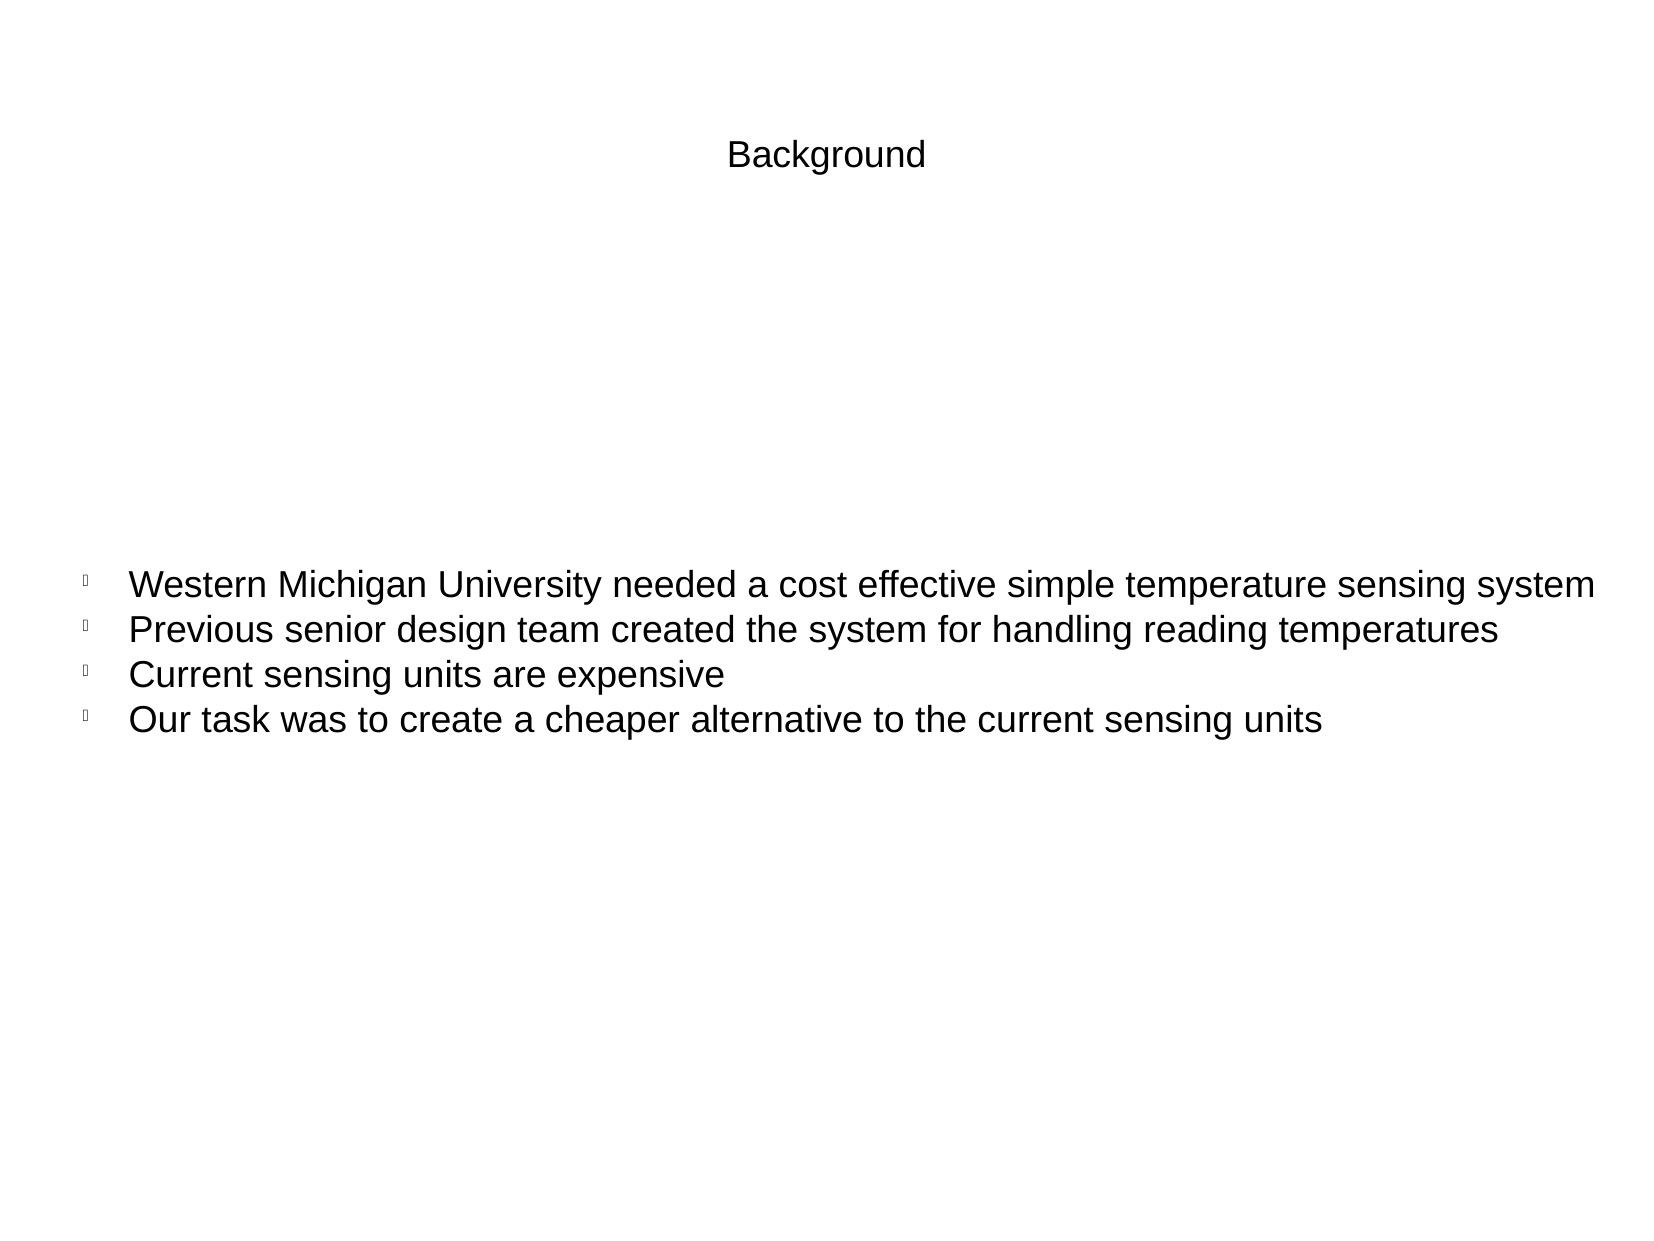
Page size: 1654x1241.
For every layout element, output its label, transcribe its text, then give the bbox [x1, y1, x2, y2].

text_box Background [82, 49, 1571, 257]
text_box Western Michigan University needed a cost effective simple temperature sensing system Previous senior design team created the system for handling reading temperatures Current sensing units are expensive Our task was to create a cheaper alternative to the current sensing units [82, 290, 1538, 1010]
